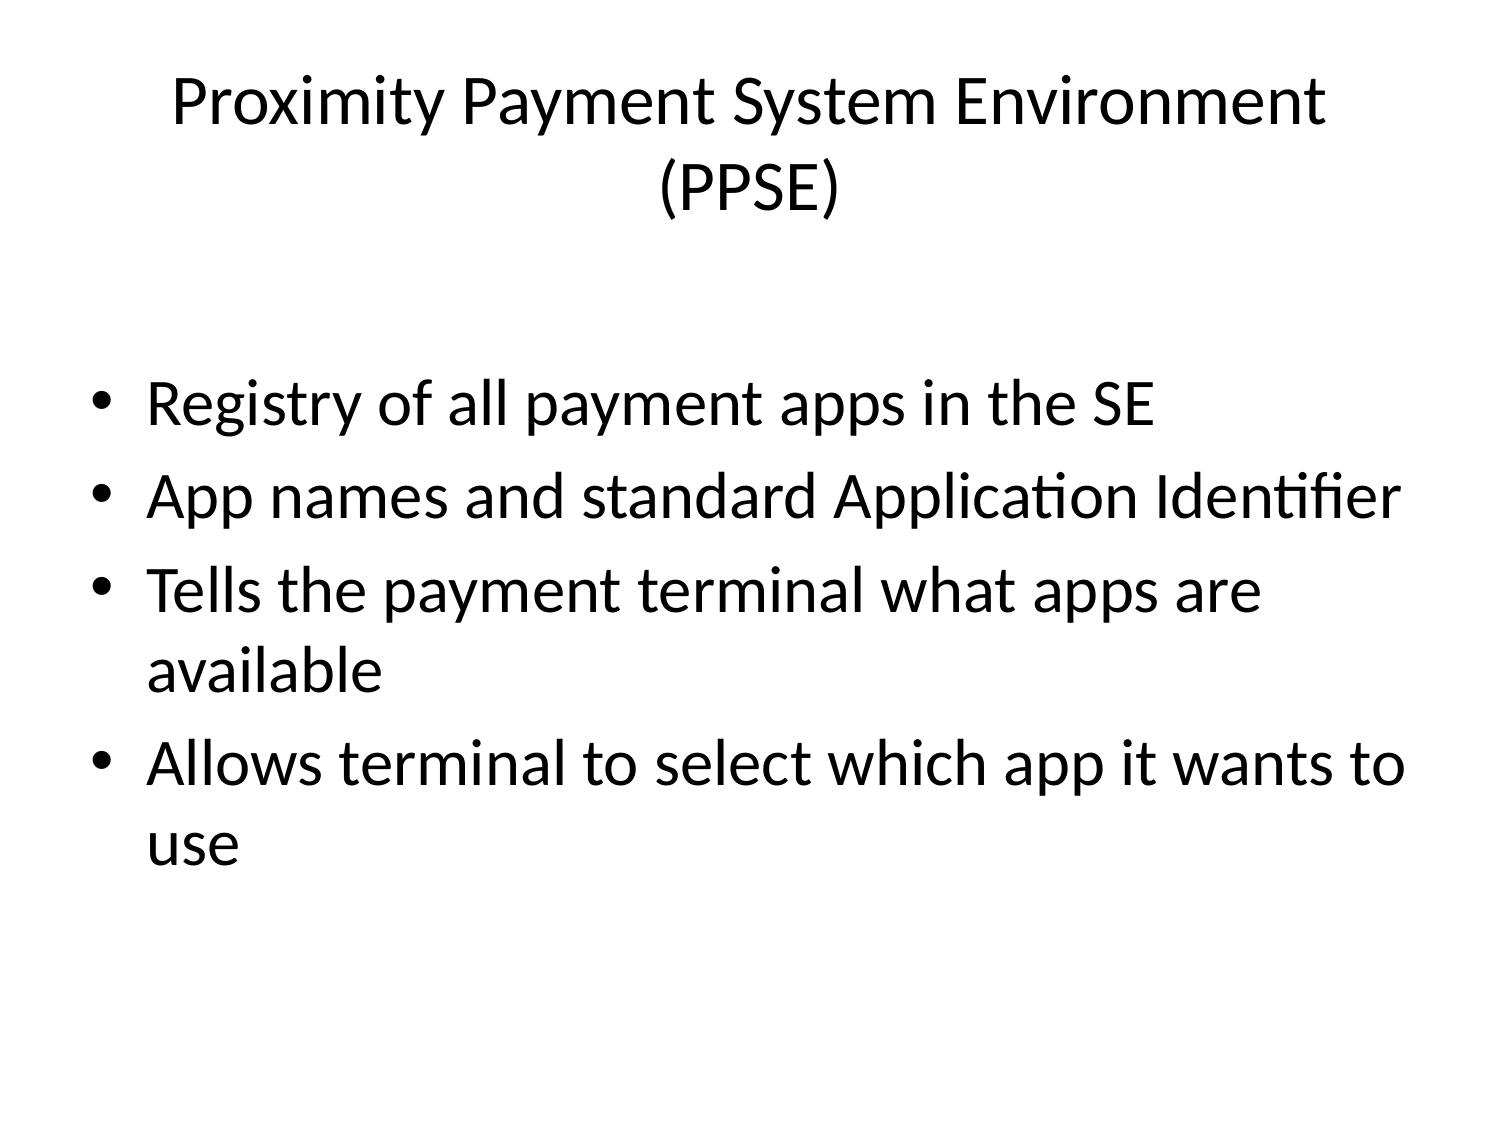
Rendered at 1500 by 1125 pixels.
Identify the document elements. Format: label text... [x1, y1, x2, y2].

title Proximity Payment System Environment (PPSE) [75, 45, 1425, 233]
list Registry of all payment apps in the SE App names and standard Application Identifier Tells the payment terminal what apps are available Allows terminal to select which app it wants to use [75, 351, 1425, 1005]
